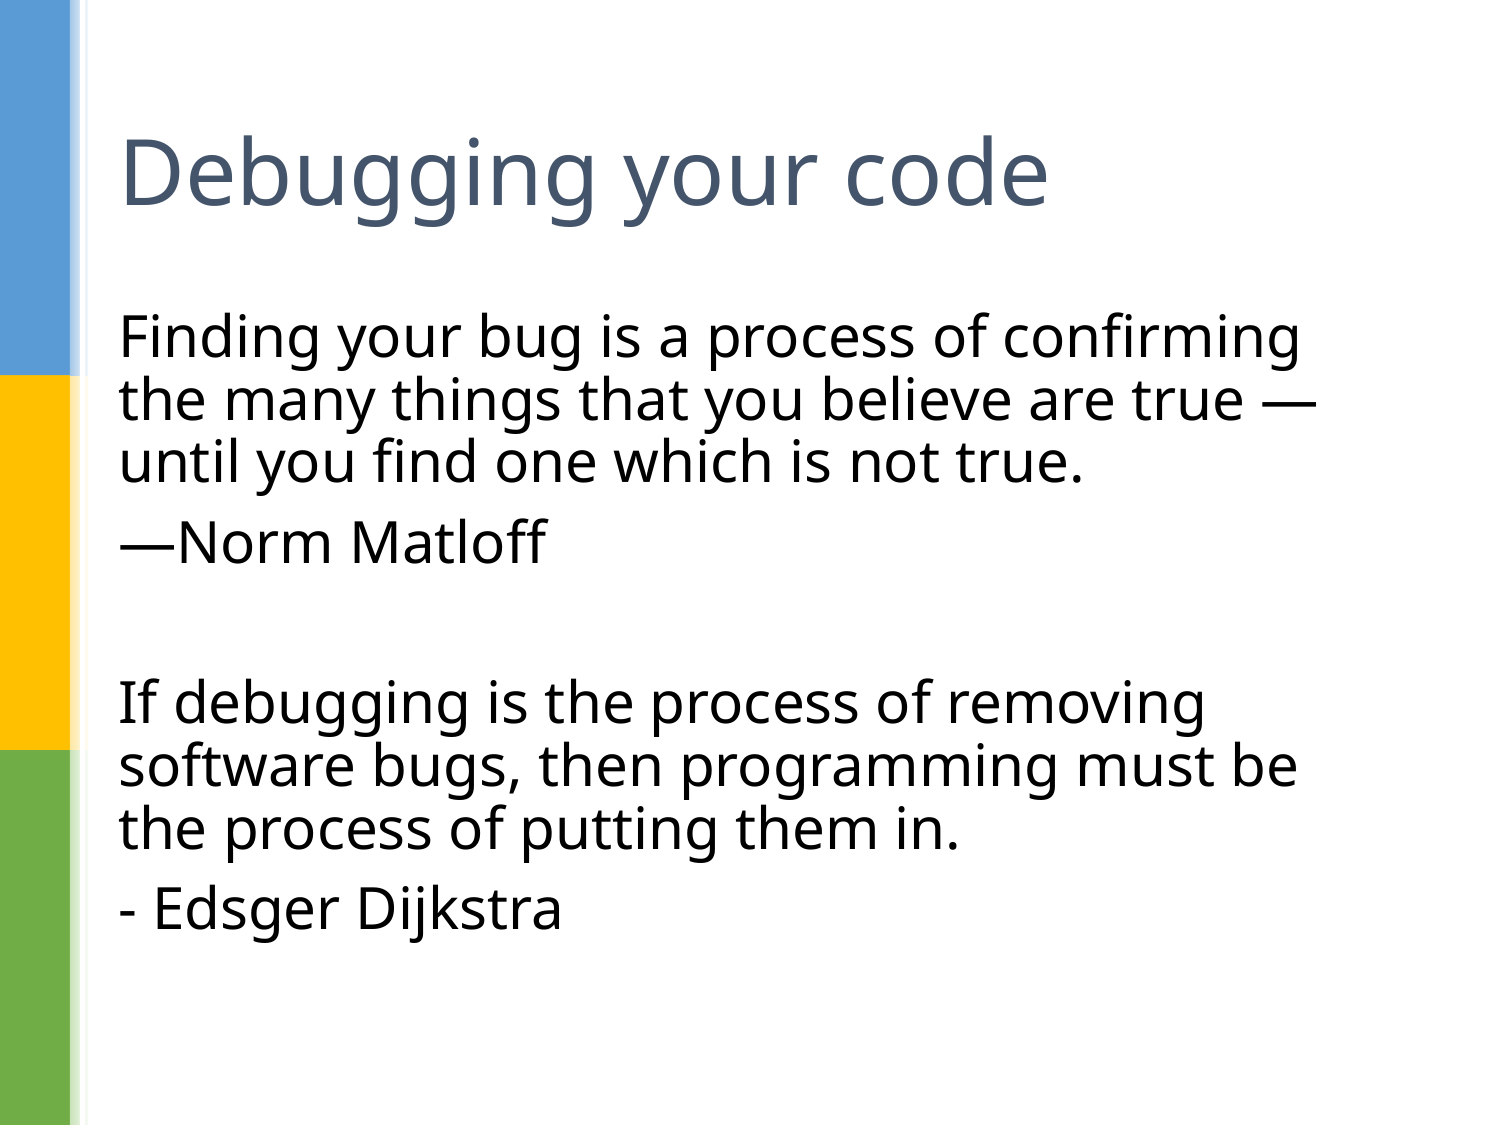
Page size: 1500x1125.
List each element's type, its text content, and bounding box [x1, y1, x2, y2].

title Debugging your code [103, 59, 1397, 278]
list Finding your bug is a process of confirming the many things that you believe are true — until you find one which is not true. —Norm Matloff If debugging is the process of removing software bugs, then programming must be the process of putting them in. - Edsger Dijkstra [103, 299, 1397, 1014]
